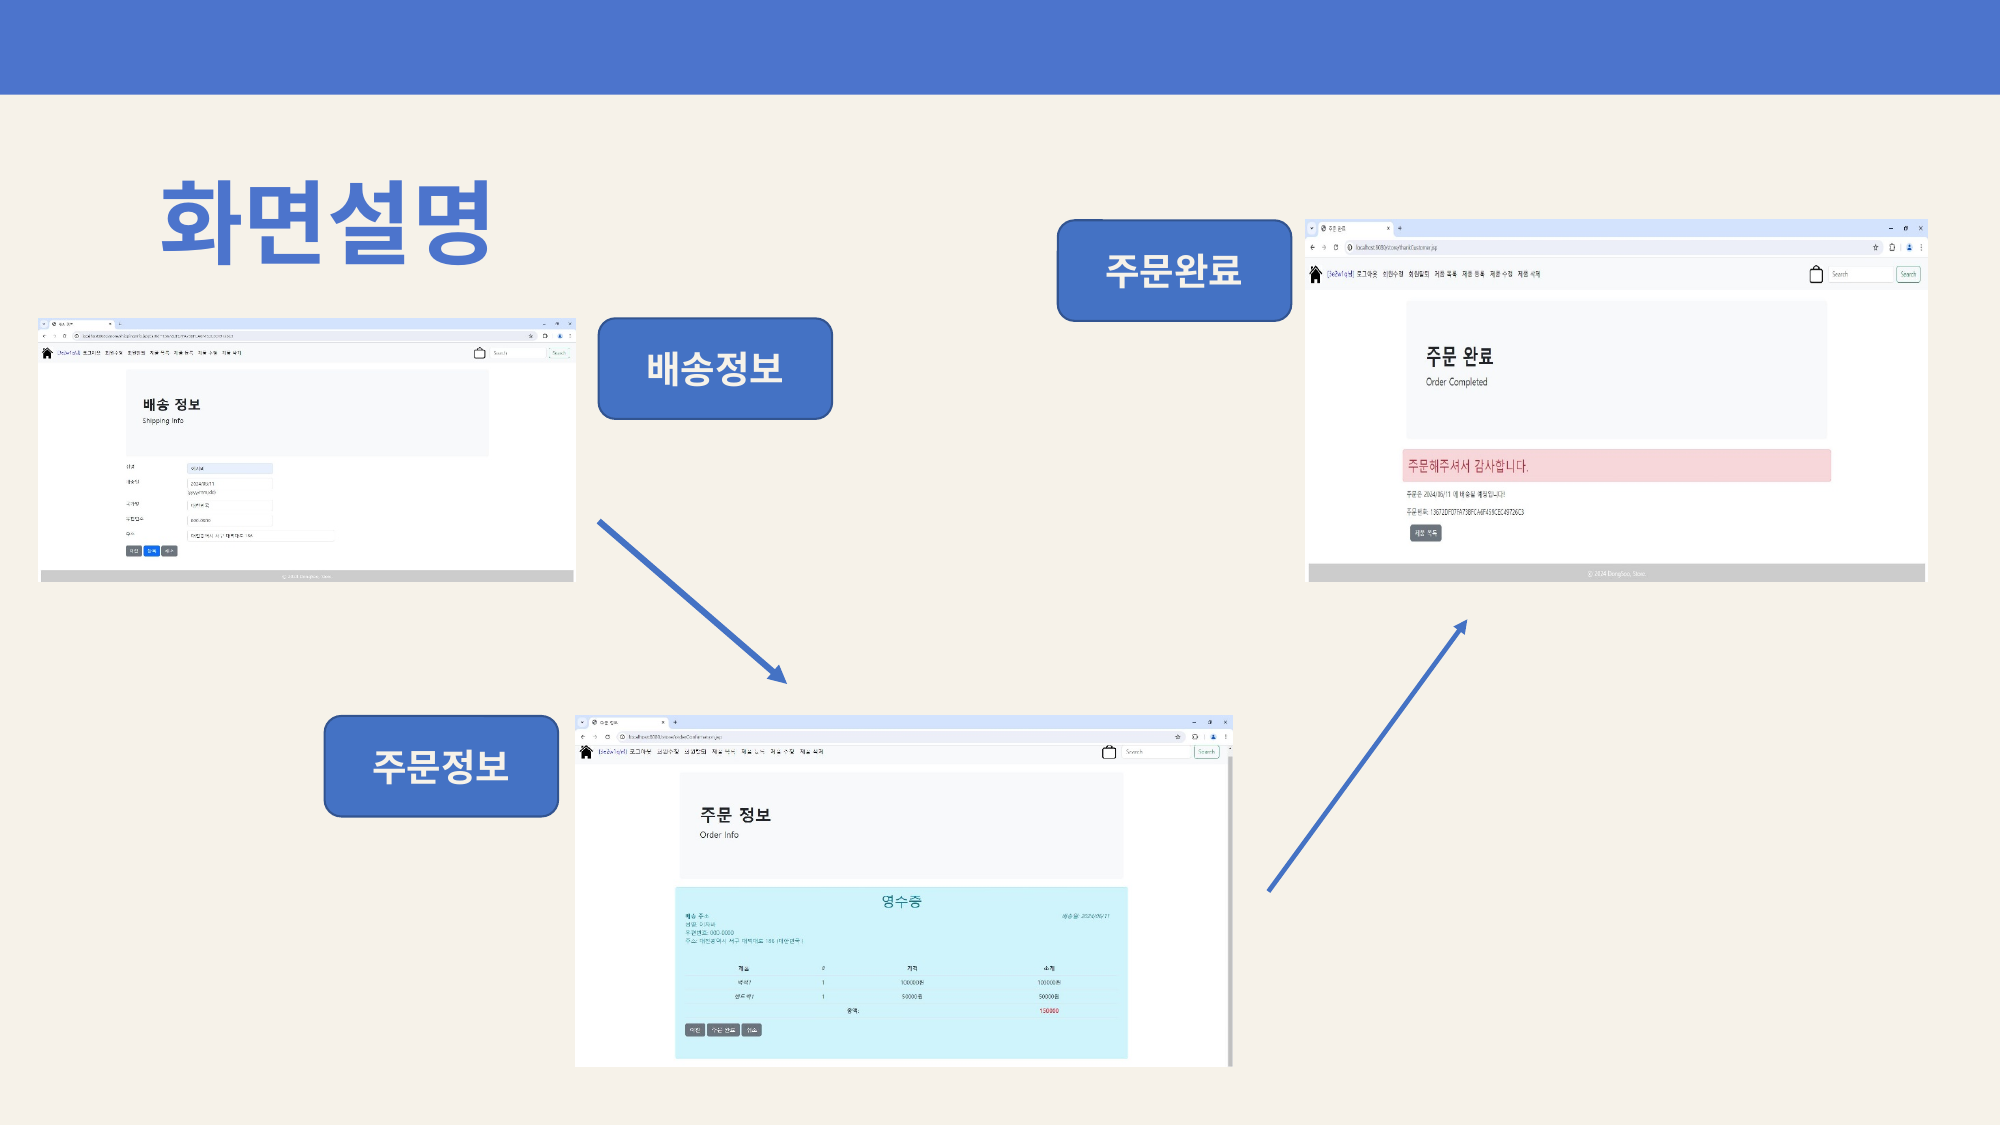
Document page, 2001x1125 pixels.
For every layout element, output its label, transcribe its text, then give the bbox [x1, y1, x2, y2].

text_box 주문정보 [323, 714, 560, 818]
picture [575, 715, 1233, 1067]
picture [38, 318, 576, 582]
picture [1305, 219, 1928, 582]
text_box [598, 520, 788, 684]
text_box 배송정보 [597, 348, 834, 420]
text_box [0, 0, 2000, 95]
text_box 주문완료 [1269, 219, 1293, 322]
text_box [1268, 619, 1468, 892]
text_box 화면설명 [144, 108, 1269, 348]
